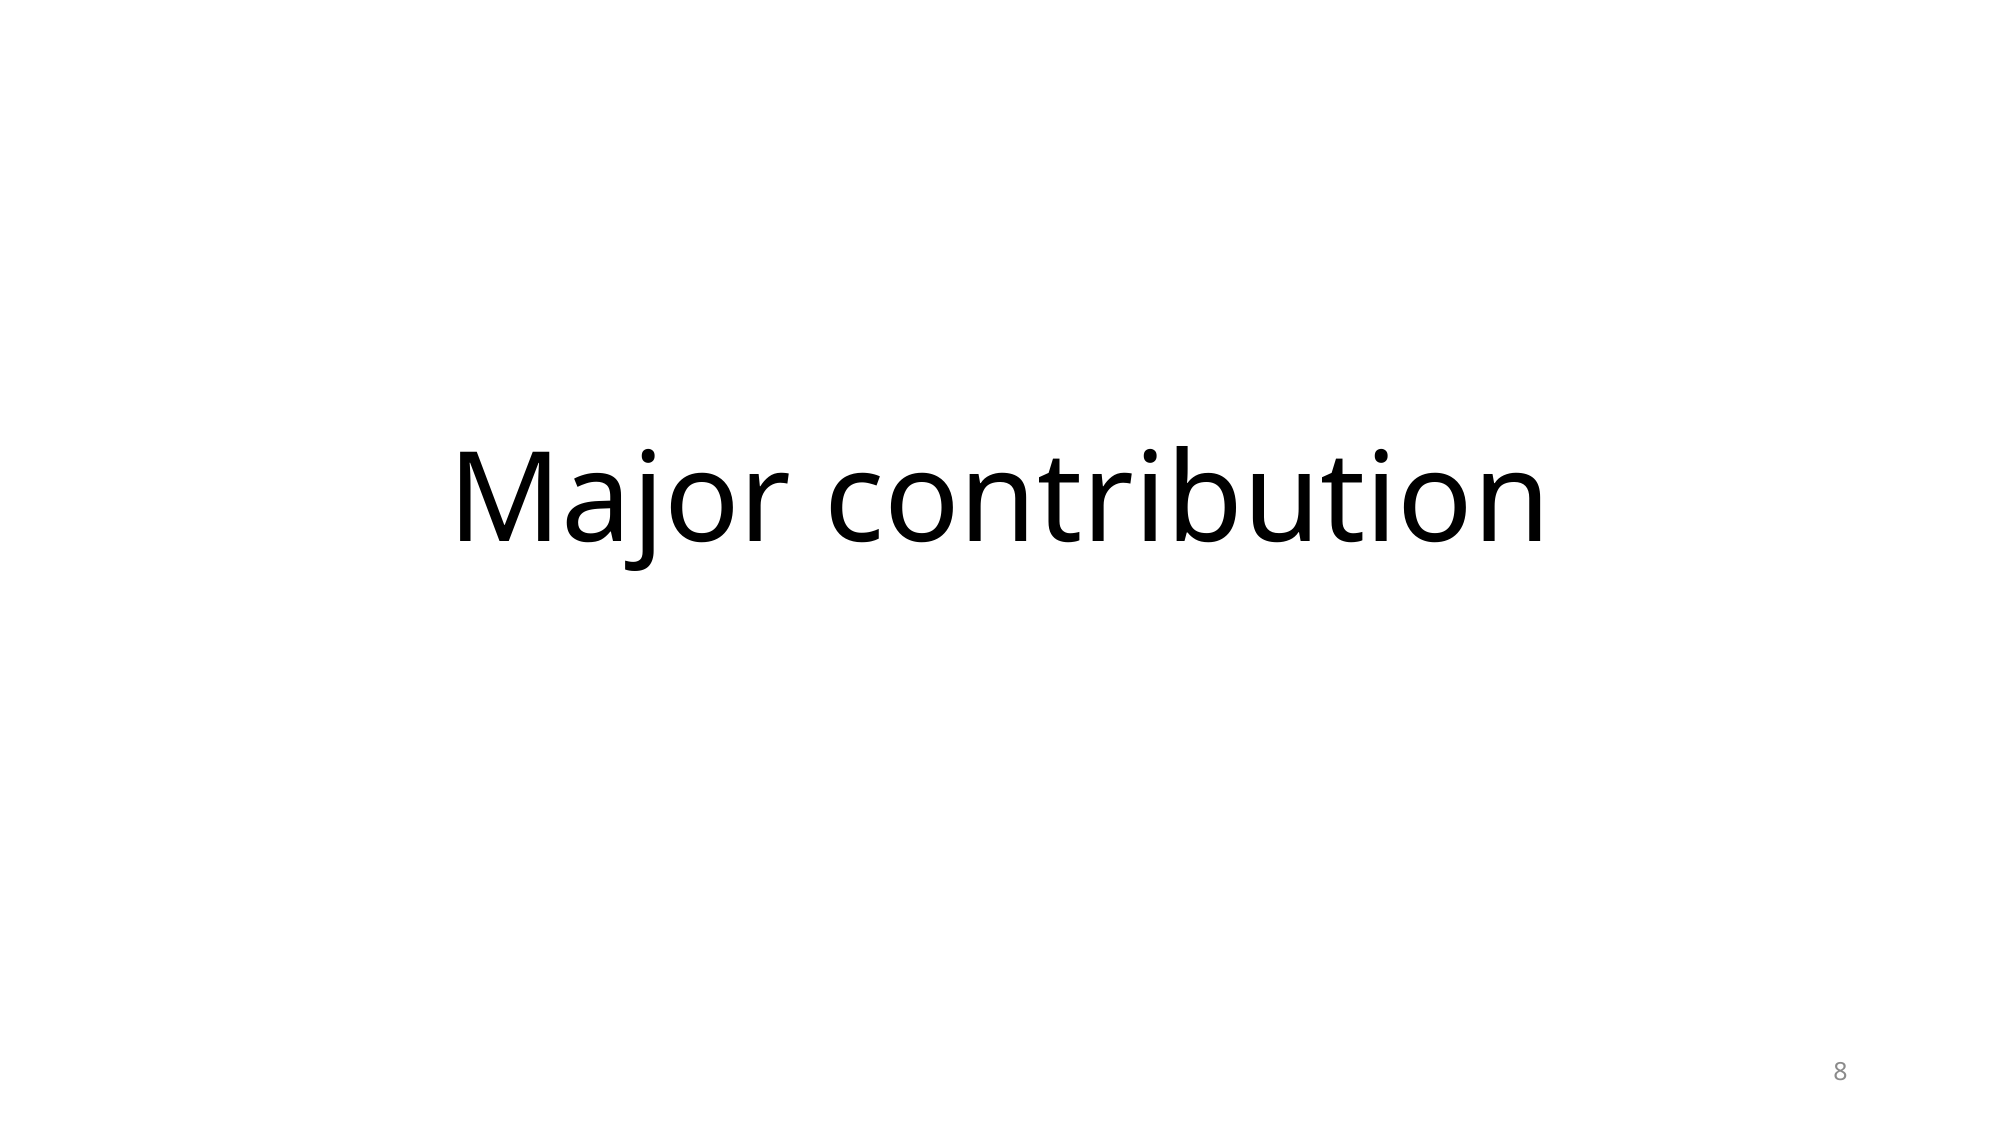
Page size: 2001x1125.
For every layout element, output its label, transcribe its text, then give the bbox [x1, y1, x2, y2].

slide_number 8 [1412, 1042, 1863, 1103]
title Major contribution [249, 184, 1750, 576]
